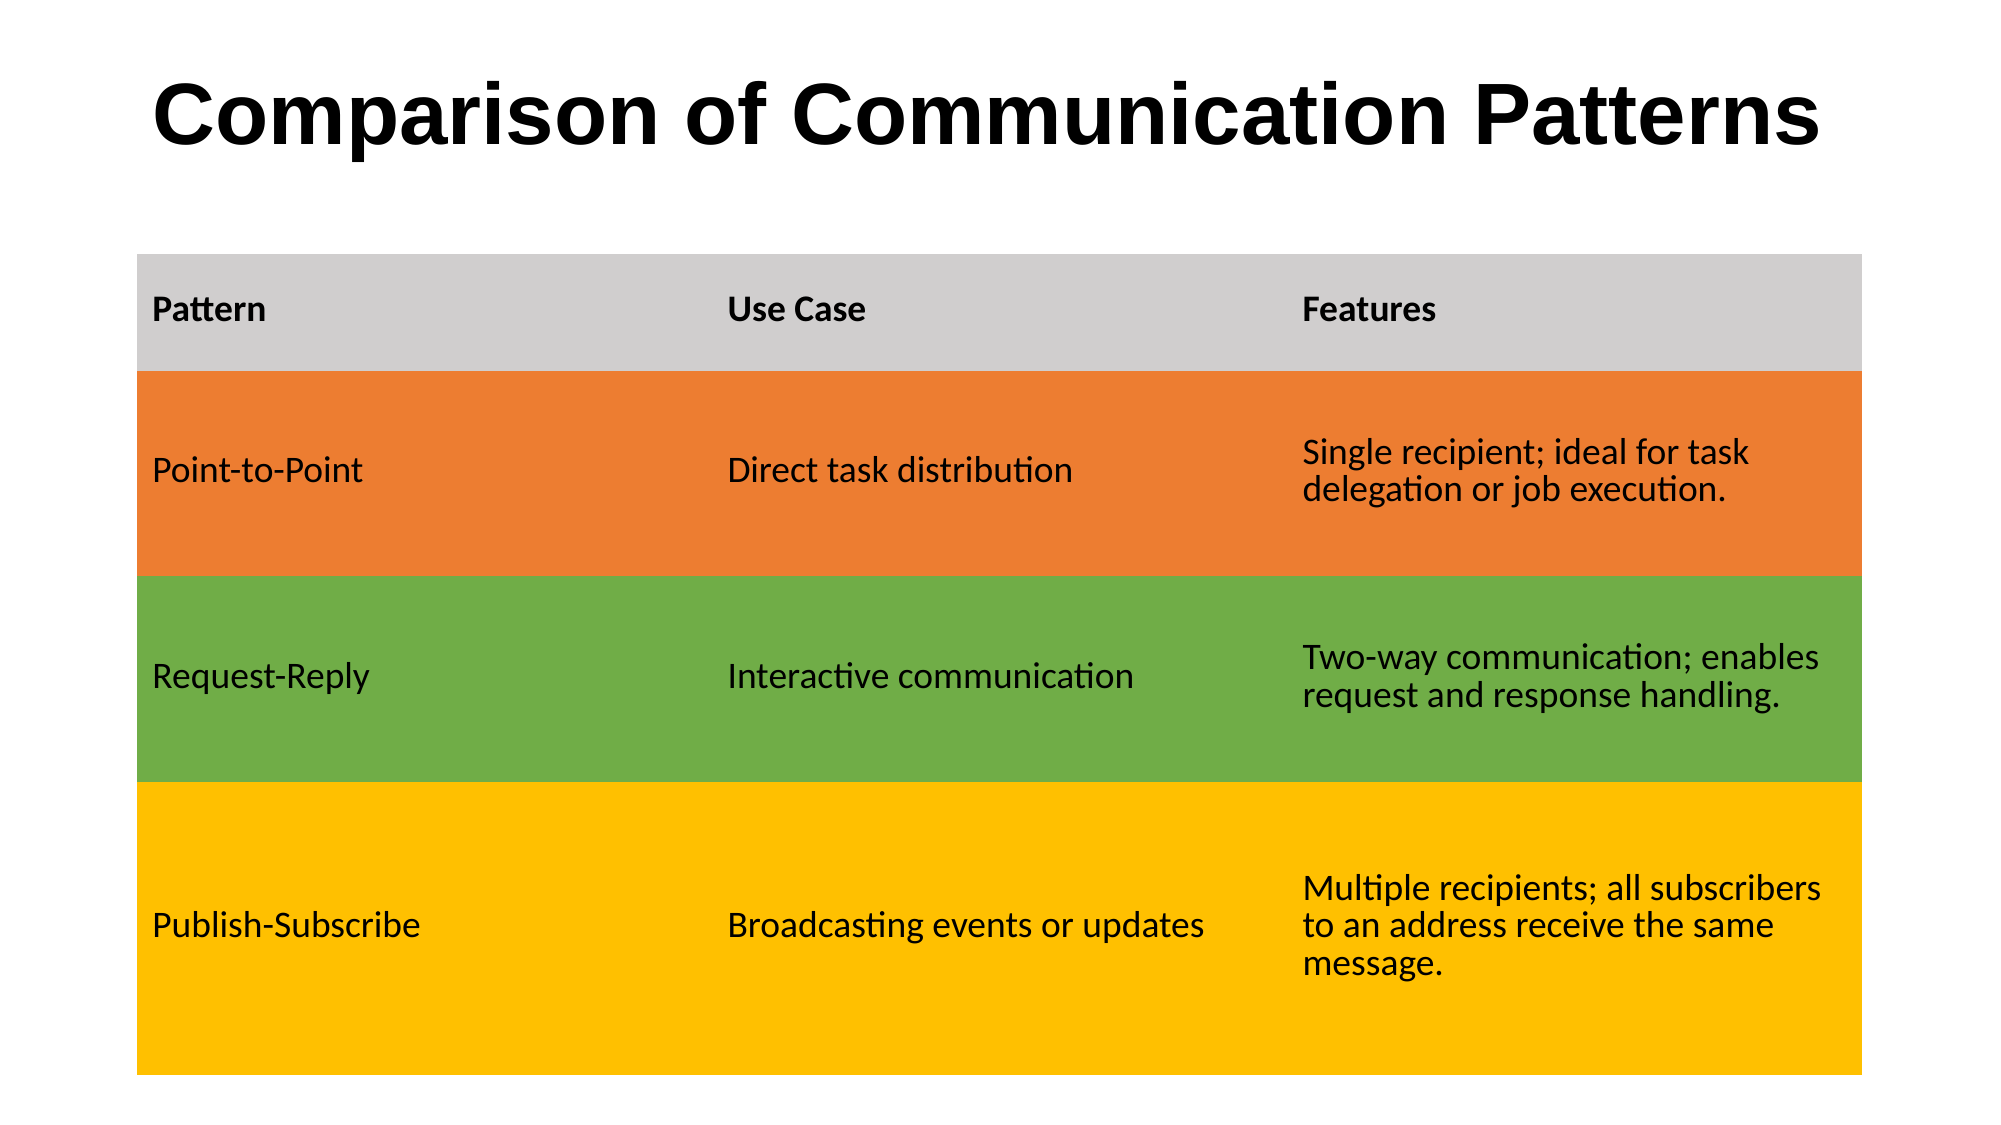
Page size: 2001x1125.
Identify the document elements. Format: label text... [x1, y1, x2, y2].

table_cell Publish-Subscribe [137, 782, 712, 1075]
table_cell Single recipient; ideal for task delegation or job execution. [1287, 371, 1862, 576]
table_header Features [1287, 254, 1862, 371]
table_header Use Case [712, 254, 1287, 371]
table_header Pattern [137, 254, 712, 371]
table_cell Point-to-Point [137, 371, 712, 576]
table_cell Direct task distribution [712, 371, 1287, 576]
table_cell Broadcasting events or updates [712, 782, 1287, 1075]
table_cell Multiple recipients; all subscribers to an address receive the same message. [1287, 782, 1862, 1075]
table_cell Two-way communication; enables request and response handling. [1287, 576, 1862, 782]
title Comparison of Communication Patterns [137, 59, 1863, 278]
table_cell Request-Reply [137, 576, 712, 782]
table_cell Interactive communication [712, 576, 1287, 782]
